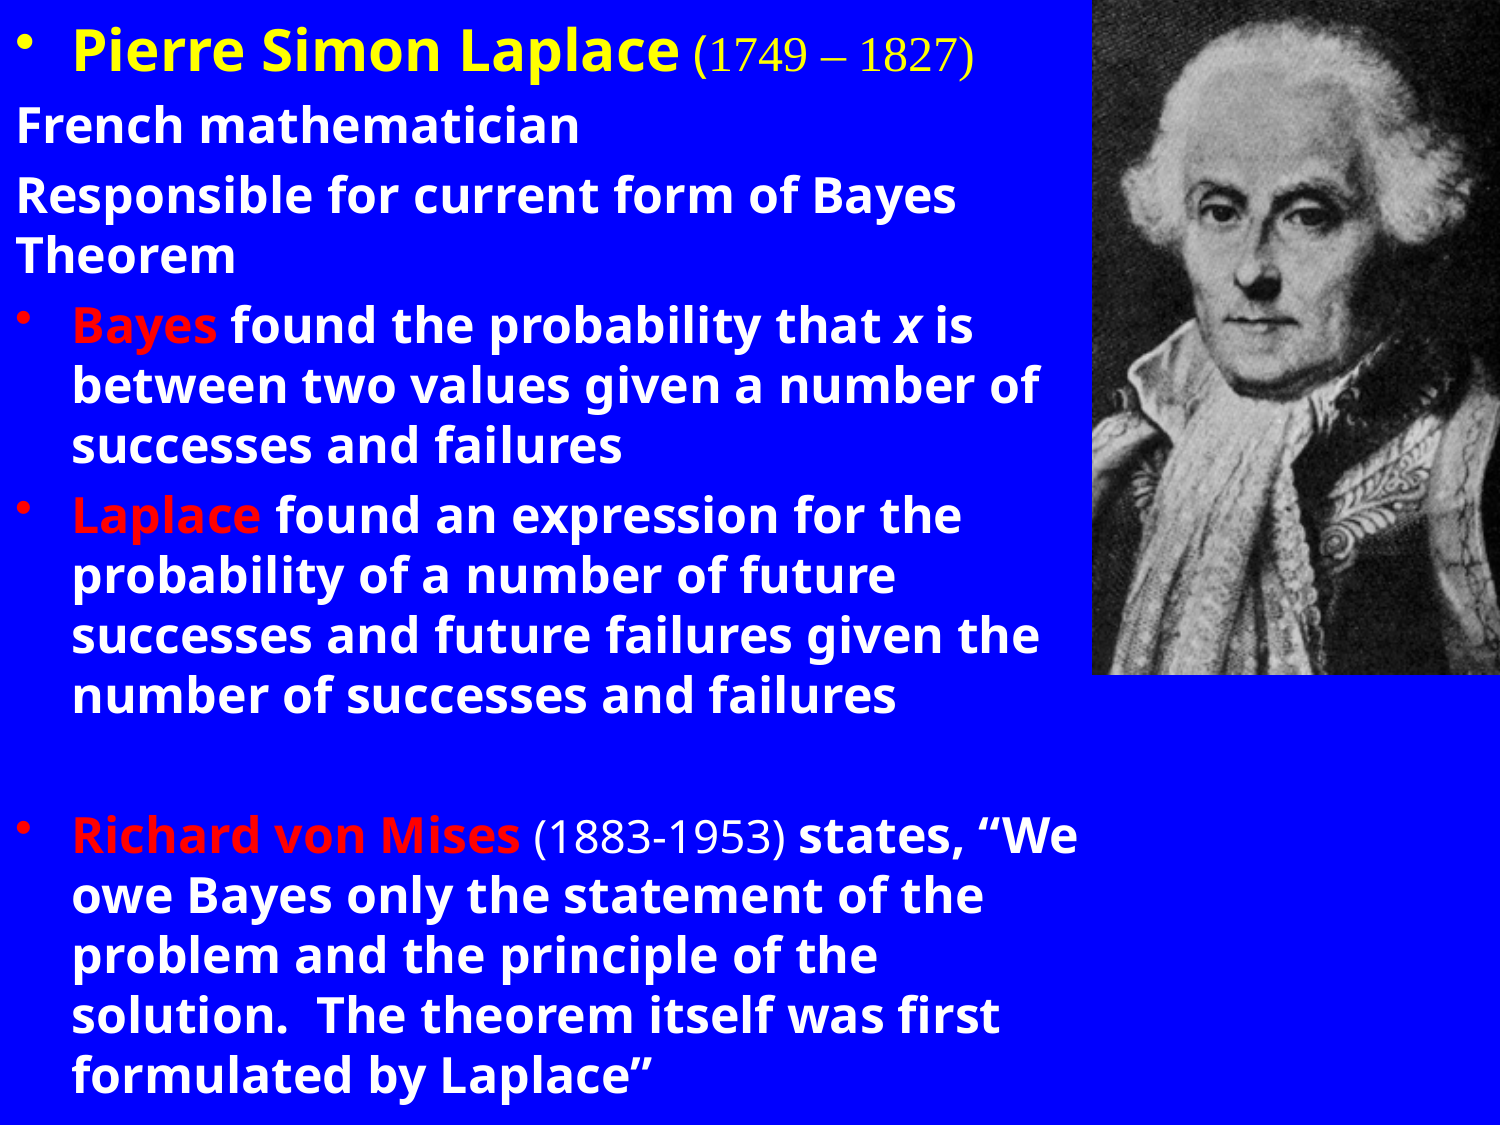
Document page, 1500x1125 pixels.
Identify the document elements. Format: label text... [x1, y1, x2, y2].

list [1092, 0, 1500, 676]
list Pierre Simon Laplace (1749 – 1827) French mathematician Responsible for current form of Bayes Theorem Bayes found the probability that x is between two values given a number of successes and failures Laplace found an expression for the probability of a number of future successes and future failures given the number of successes and failures Richard von Mises (1883-1953) states, “We owe Bayes only the statement of the problem and the principle of the solution. The theorem itself was first formulated by Laplace” [0, 5, 1101, 1125]
